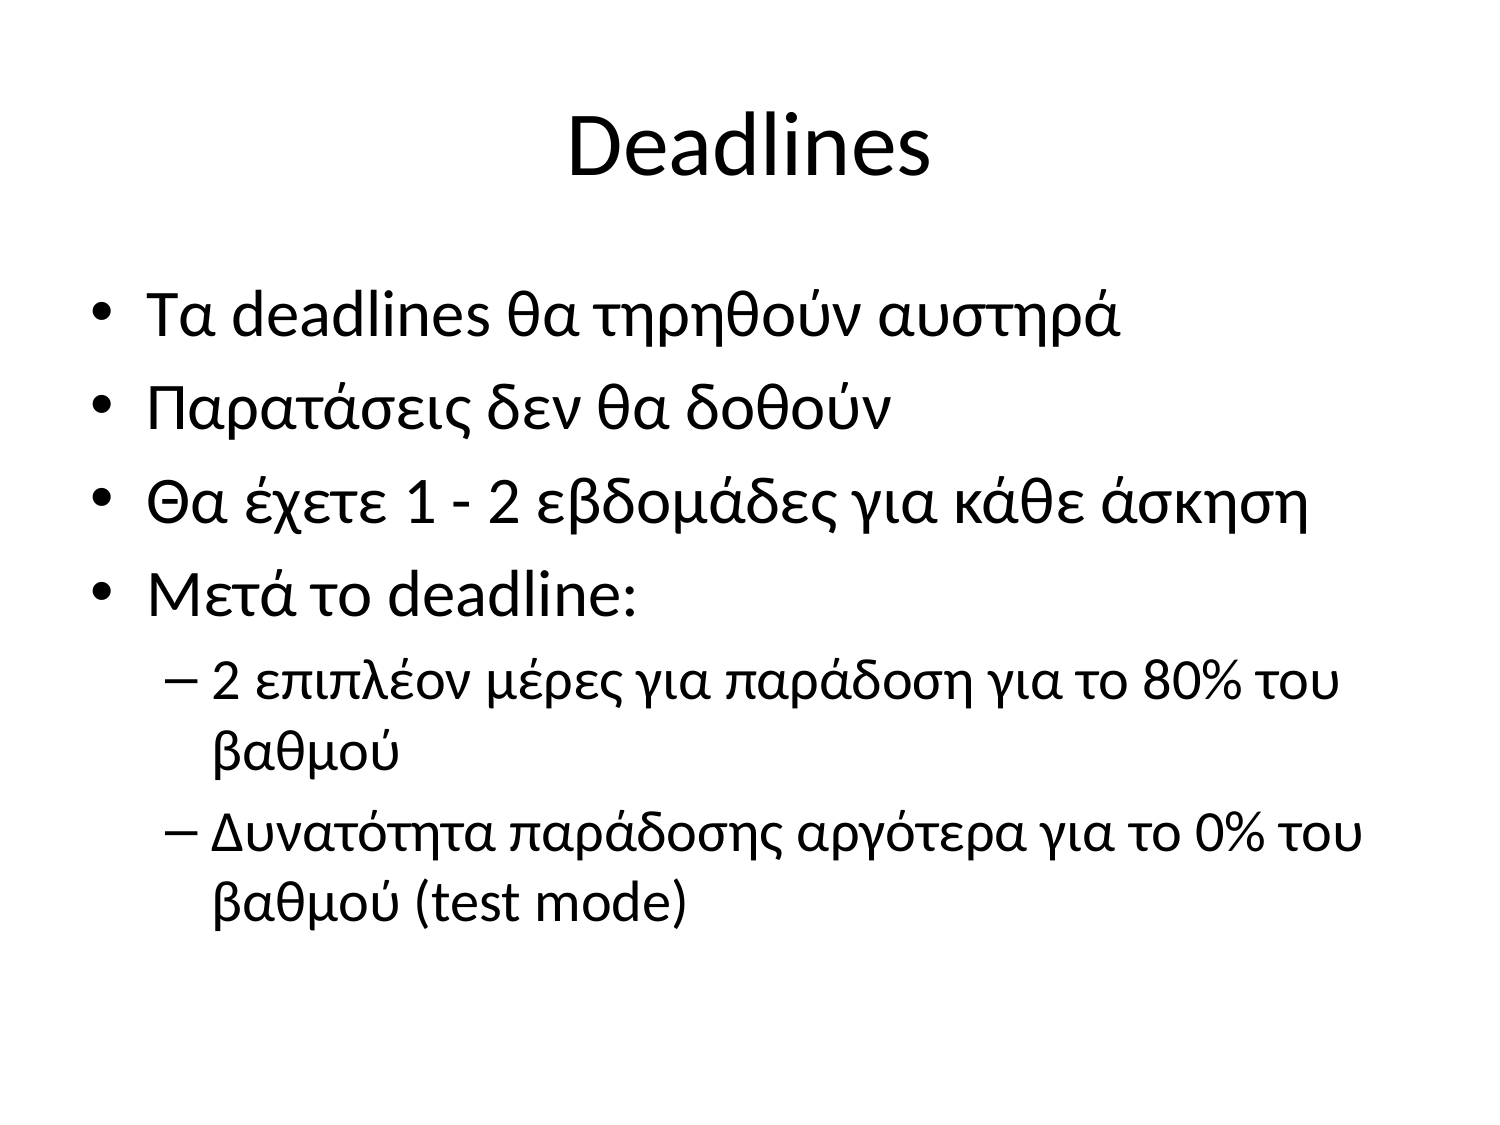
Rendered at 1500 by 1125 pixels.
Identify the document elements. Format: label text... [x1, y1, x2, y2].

title Deadlines [75, 45, 1425, 233]
list Τα deadlines θα τηρηθούν αυστηρά Παρατάσεις δεν θα δοθούν Θα έχετε 1 - 2 εβδομάδες για κάθε άσκηση Μετά το deadline: 2 επιπλέον μέρες για παράδοση για το 80% του βαθμού Δυνατότητα παράδοσης αργότερα για το 0% του βαθμού (test mode) [75, 262, 1425, 1005]
